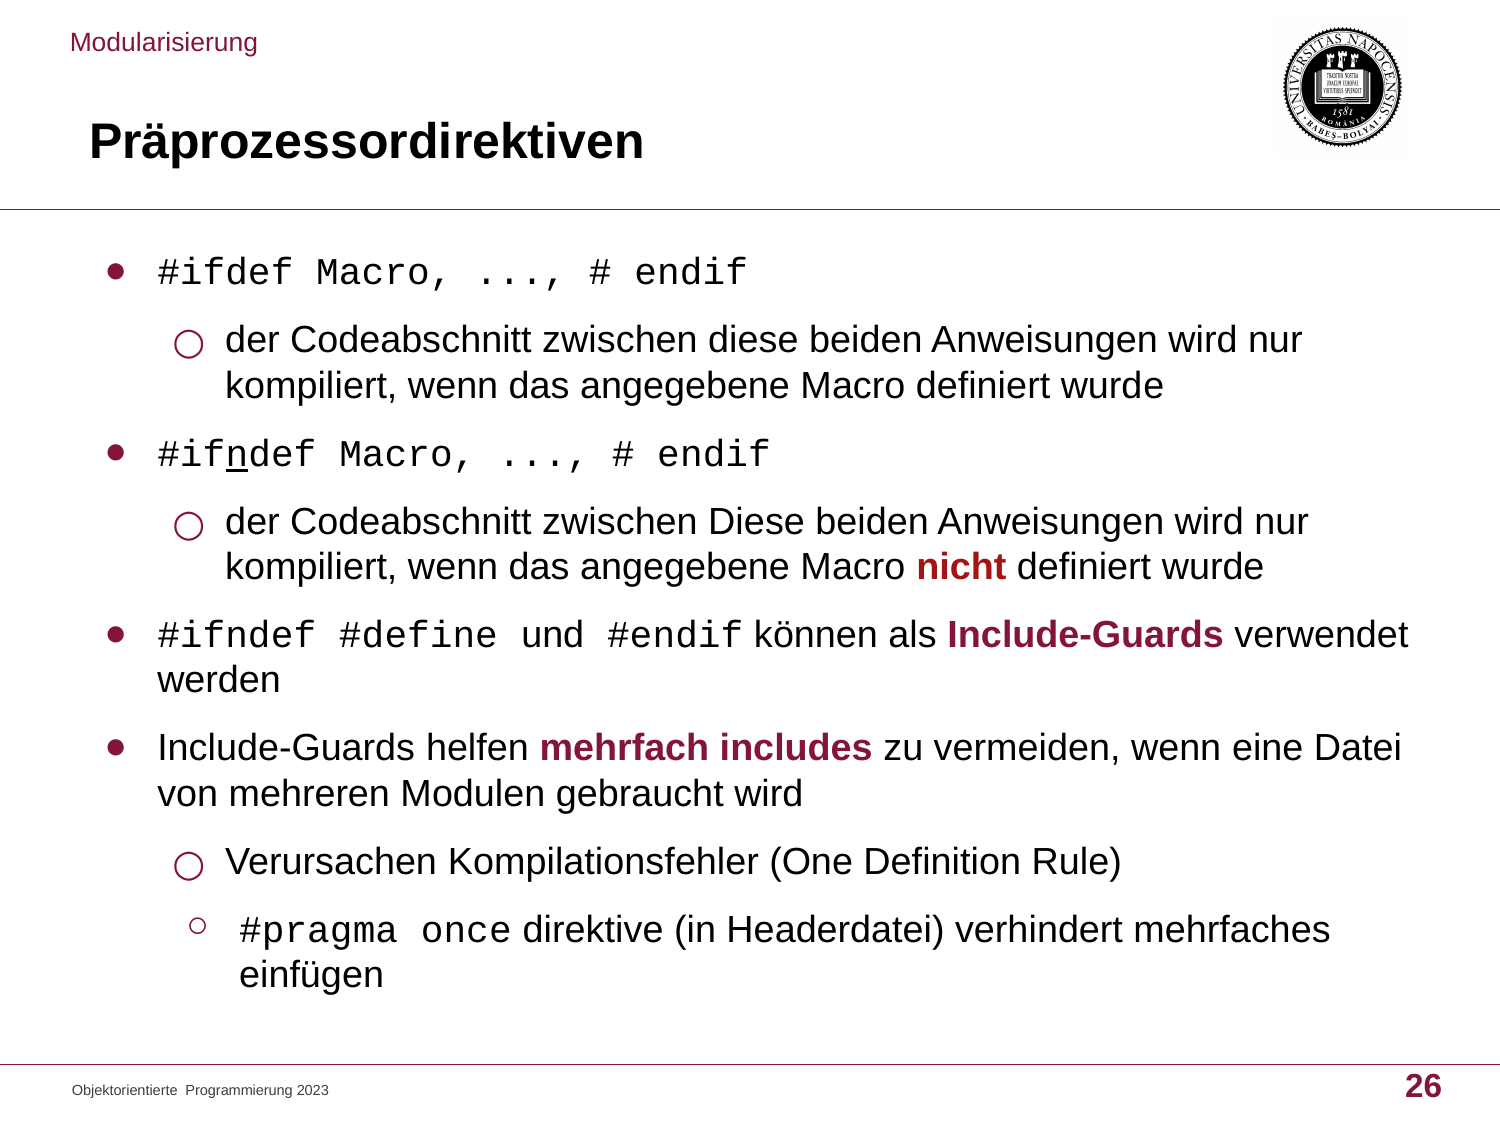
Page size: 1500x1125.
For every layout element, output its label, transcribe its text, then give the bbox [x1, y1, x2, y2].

list #ifdef Macro, ..., # endif der Codeabschnitt zwischen diese beiden Anweisungen wird nur kompiliert, wenn das angegebene Macro definiert wurde #ifndef Macro, ..., # endif der Codeabschnitt zwischen Diese beiden Anweisungen wird nur kompiliert, wenn das angegebene Macro nicht definiert wurde #ifndef #define und #endif können als Include-Guards verwendet werden Include-Guards helfen mehrfach includes zu vermeiden, wenn eine Datei von mehreren Modulen gebraucht wird Verursachen Kompilationsfehler (One Definition Rule) #pragma once direktive (in Headerdatei) verhindert mehrfaches einfügen [75, 232, 1425, 886]
footer Objektorientierte Programmierung 2023 [57, 1078, 1187, 1101]
title Präprozessordirektiven [75, 62, 1425, 232]
text_box Modularisierung [69, 19, 1435, 62]
text_box 26 [1371, 1067, 1443, 1102]
